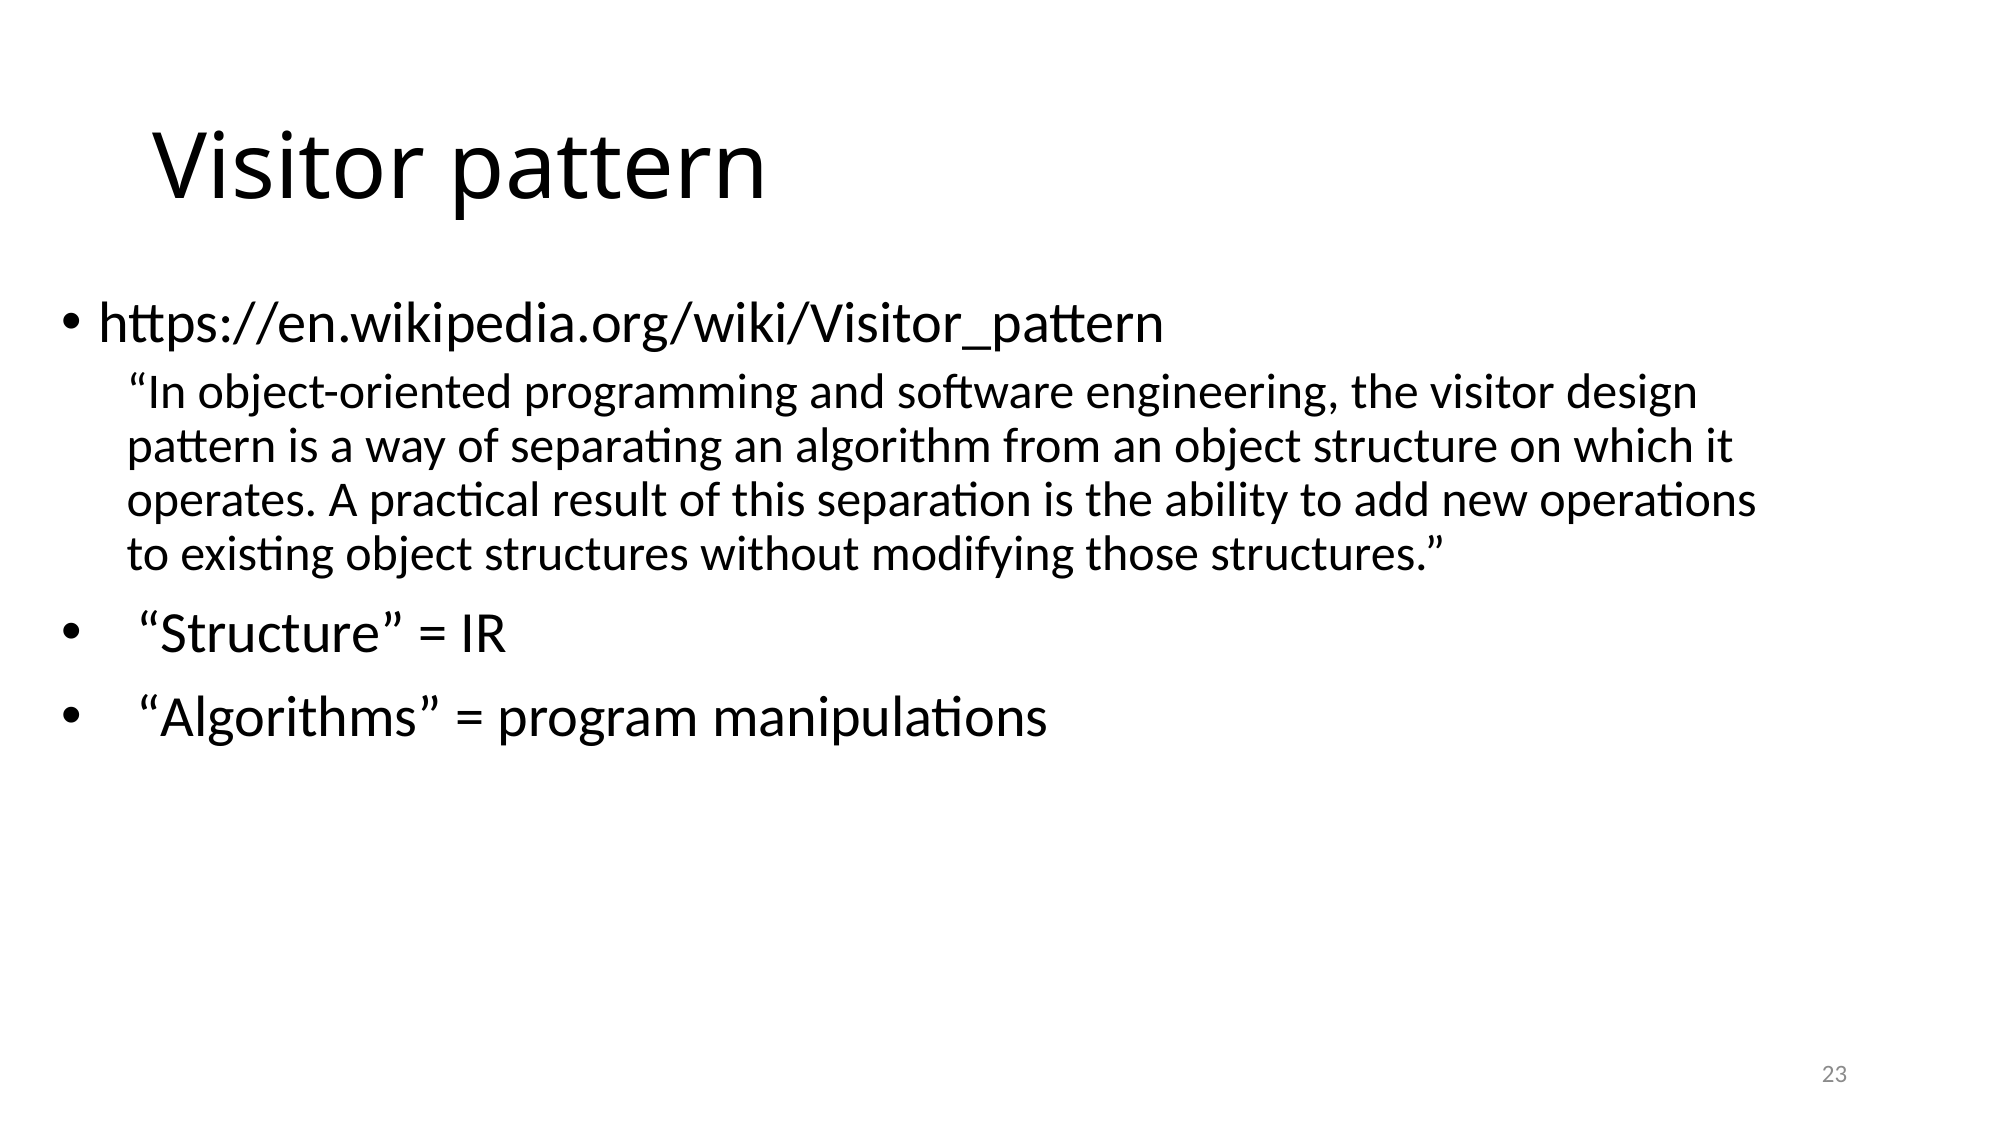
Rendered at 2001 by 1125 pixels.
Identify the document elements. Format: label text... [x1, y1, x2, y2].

list https://en.wikipedia.org/wiki/Visitor_pattern “In object-oriented programming and software engineering, the visitor design pattern is a way of separating an algorithm from an object structure on which it operates. A practical result of this separation is the ability to add new operations to existing object structures without modifying those structures.” “Structure” = IR “Algorithms” = program manipulations [46, 285, 1792, 1092]
slide_number 23 [1412, 1042, 1863, 1103]
title Visitor pattern [137, 59, 1863, 278]
